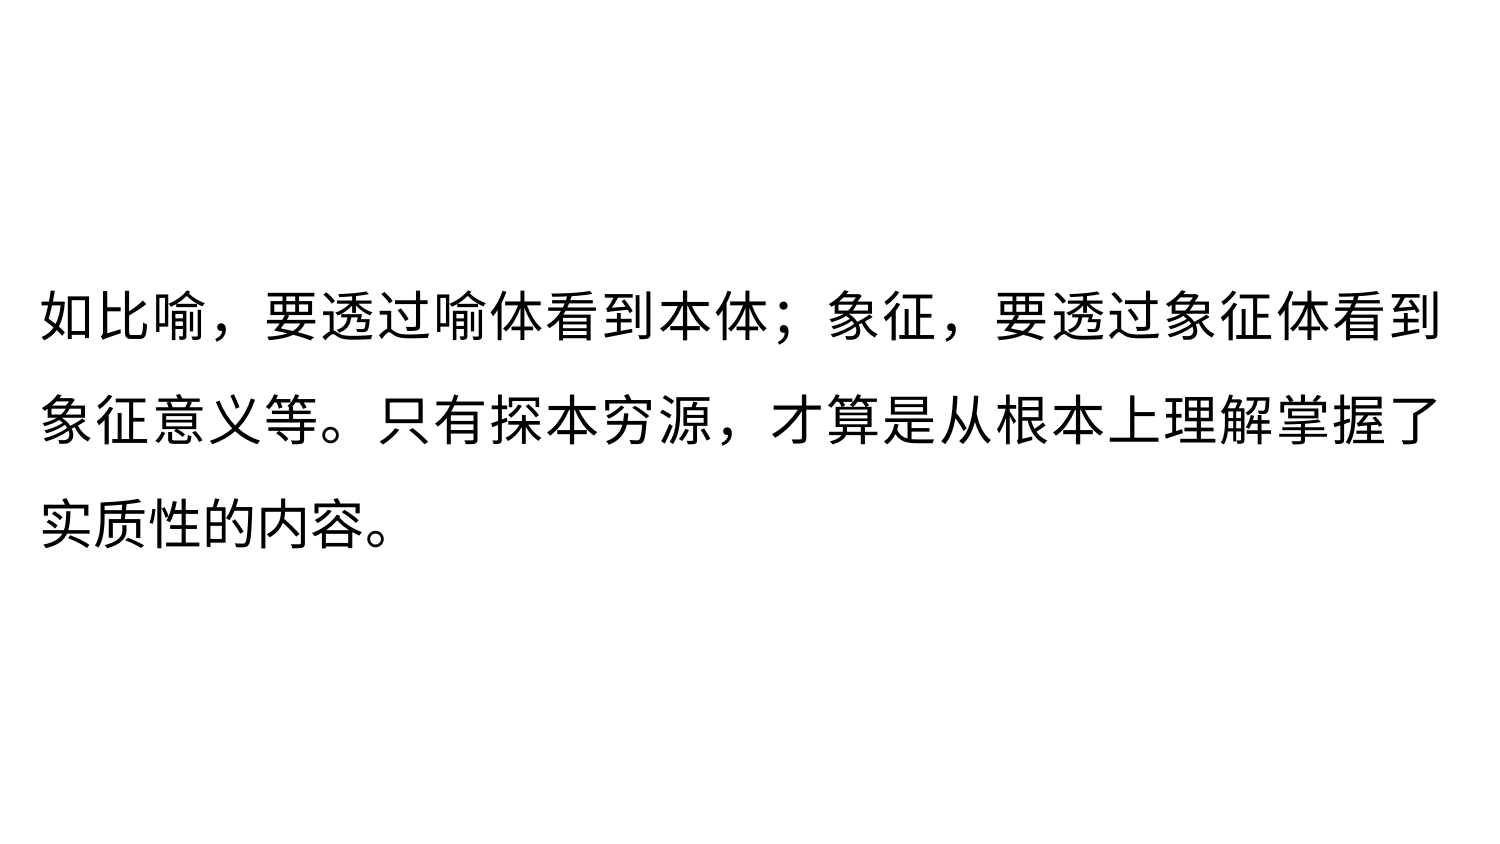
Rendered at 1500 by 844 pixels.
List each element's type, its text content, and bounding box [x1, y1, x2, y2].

text_box 如比喻，要透过喻体看到本体；象征，要透过象征体看到象征意义等。只有探本穷源，才算是从根本上理解掌握了实质性的内容。 [25, 235, 1458, 563]
